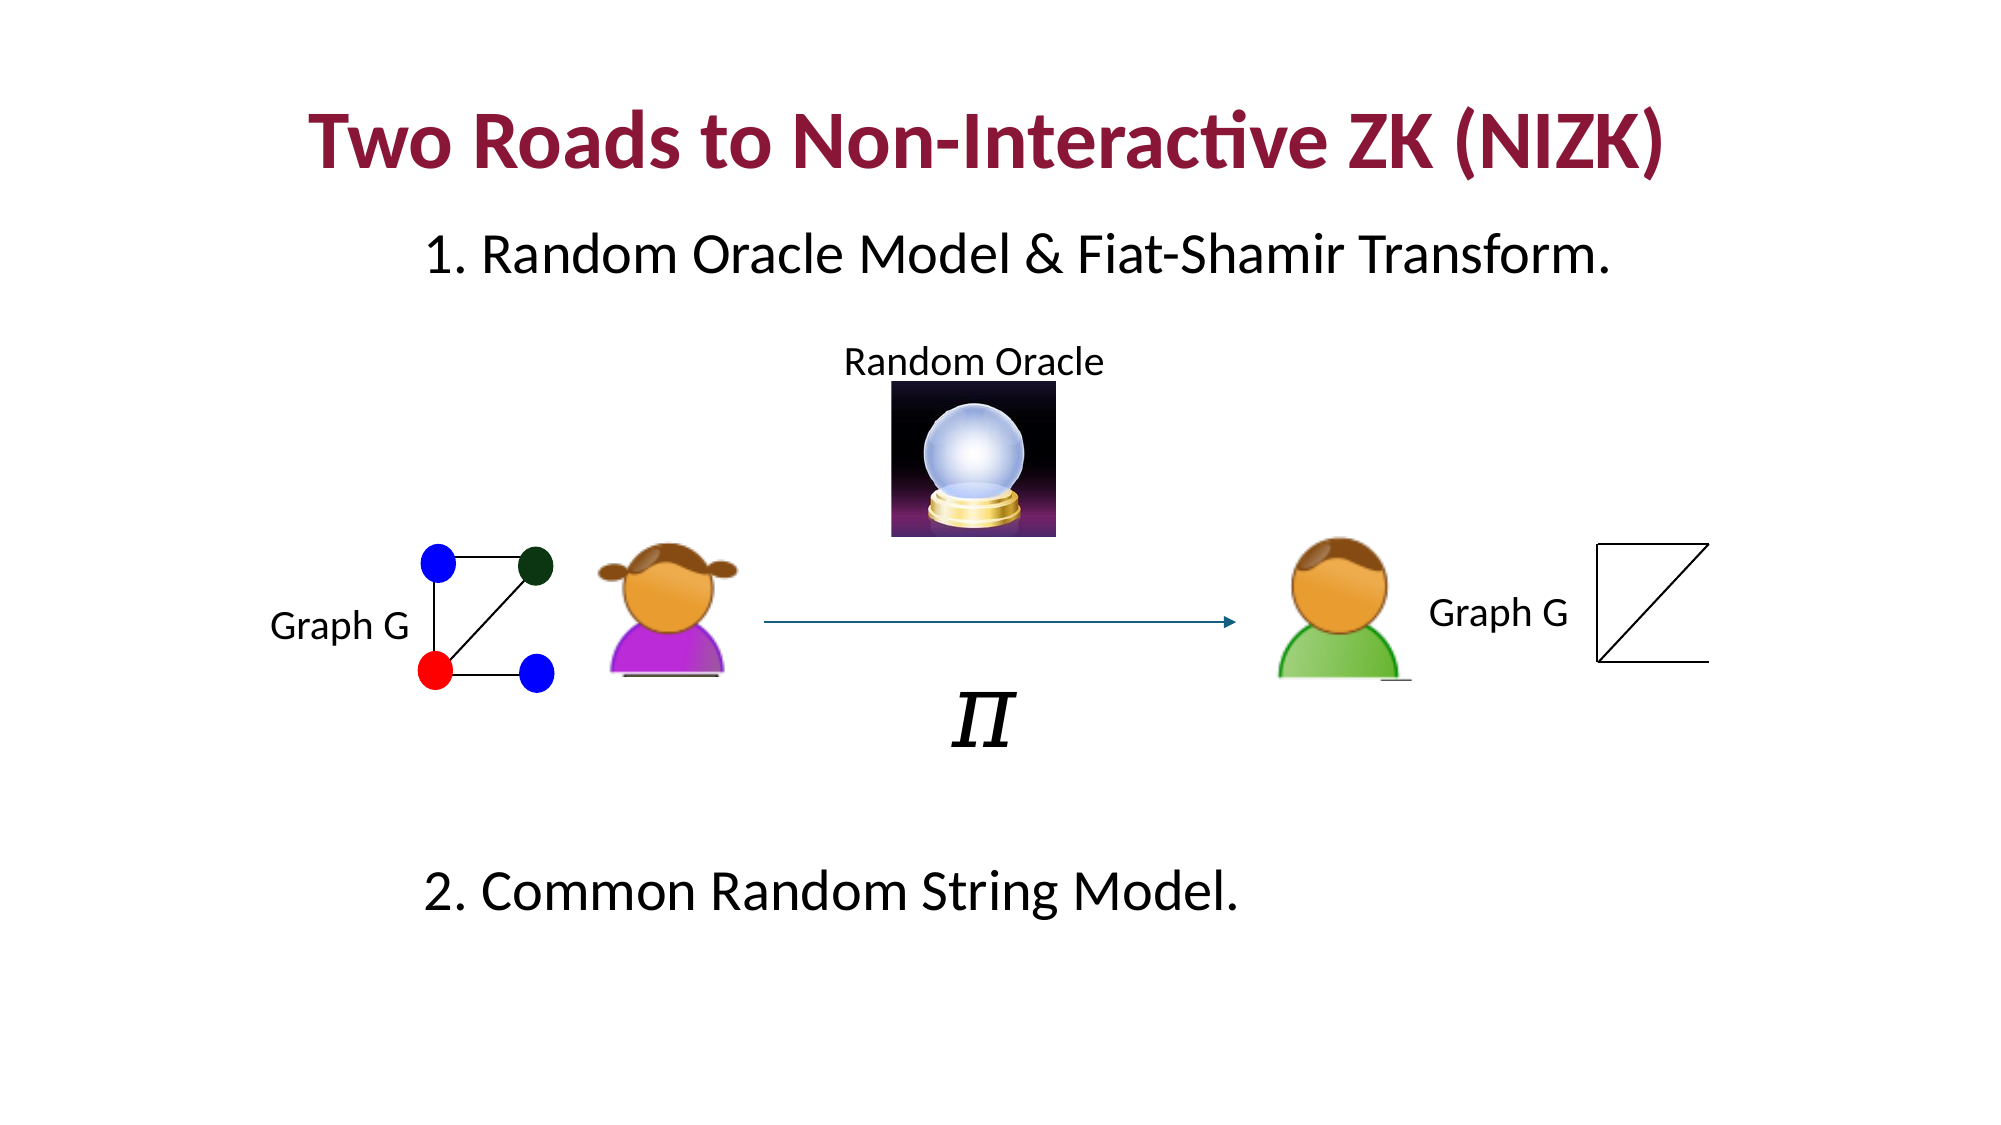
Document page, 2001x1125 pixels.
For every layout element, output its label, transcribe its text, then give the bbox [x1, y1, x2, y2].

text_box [1596, 543, 1710, 664]
picture [573, 531, 753, 678]
text_box Graph G [255, 590, 417, 669]
text_box 1. Random Oracle Model & Fiat-Shamir Transform. [408, 208, 1703, 316]
text_box Random Oracle [828, 326, 1142, 405]
picture [1271, 535, 1413, 682]
text_box 2. Common Random String Model. [408, 844, 1703, 953]
text_box Graph G [1414, 577, 1596, 656]
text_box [417, 543, 556, 694]
picture [890, 381, 1057, 538]
text_box Two Roads to Non-Interactive ZK (NIZK) [273, 78, 1703, 208]
